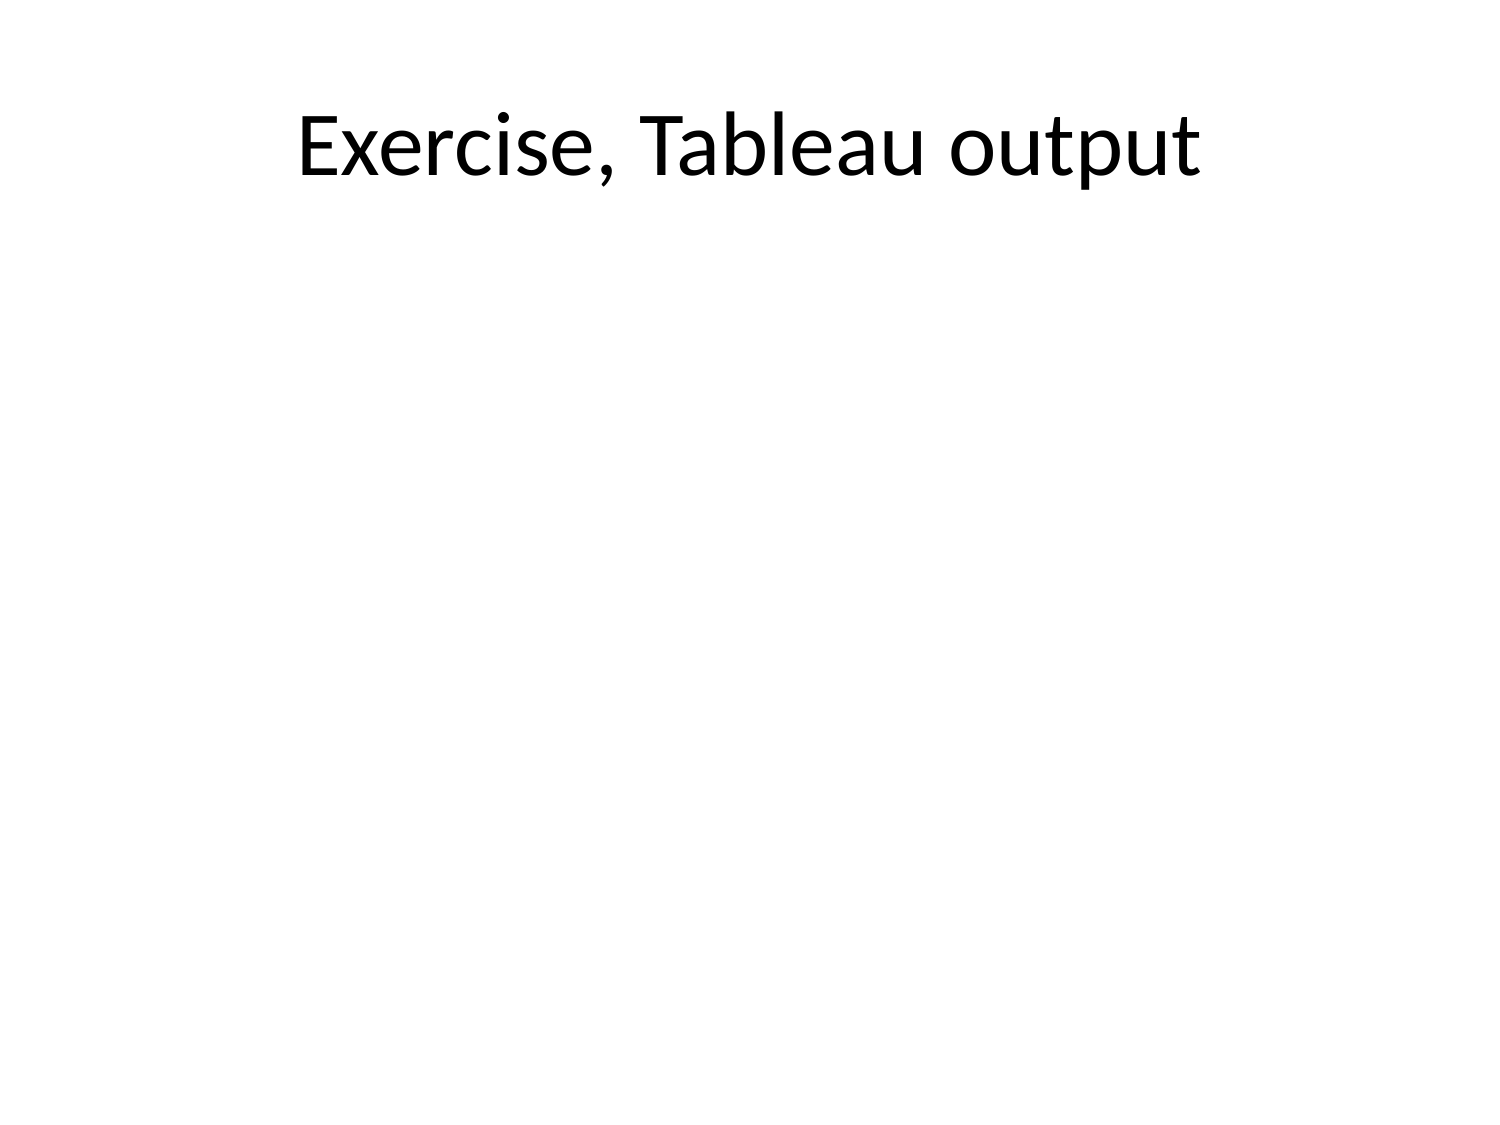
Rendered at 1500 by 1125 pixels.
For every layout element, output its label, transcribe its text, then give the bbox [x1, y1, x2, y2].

title Exercise, Tableau output [75, 45, 1425, 233]
